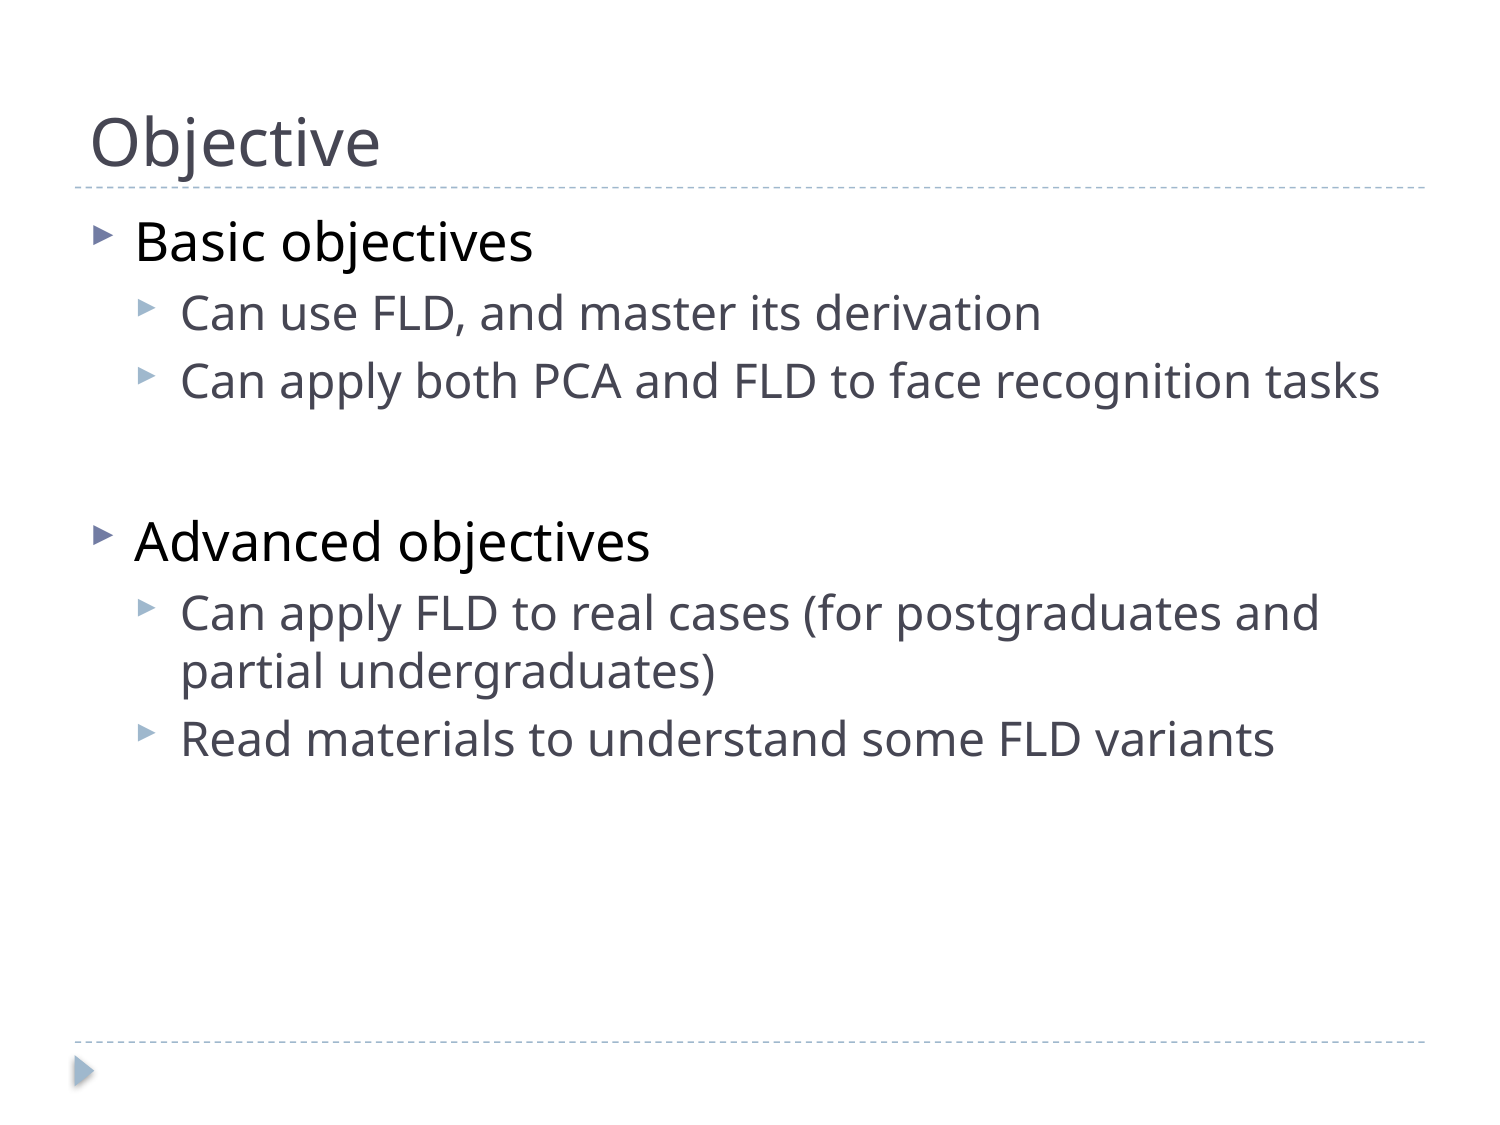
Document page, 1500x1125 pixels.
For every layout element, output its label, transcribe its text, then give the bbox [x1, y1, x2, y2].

title Objective [75, 24, 1425, 188]
list Basic objectives Can use FLD, and master its derivation Can apply both PCA and FLD to face recognition tasks Advanced objectives Can apply FLD to real cases (for postgraduates and partial undergraduates) Read materials to understand some FLD variants [75, 200, 1425, 1010]
